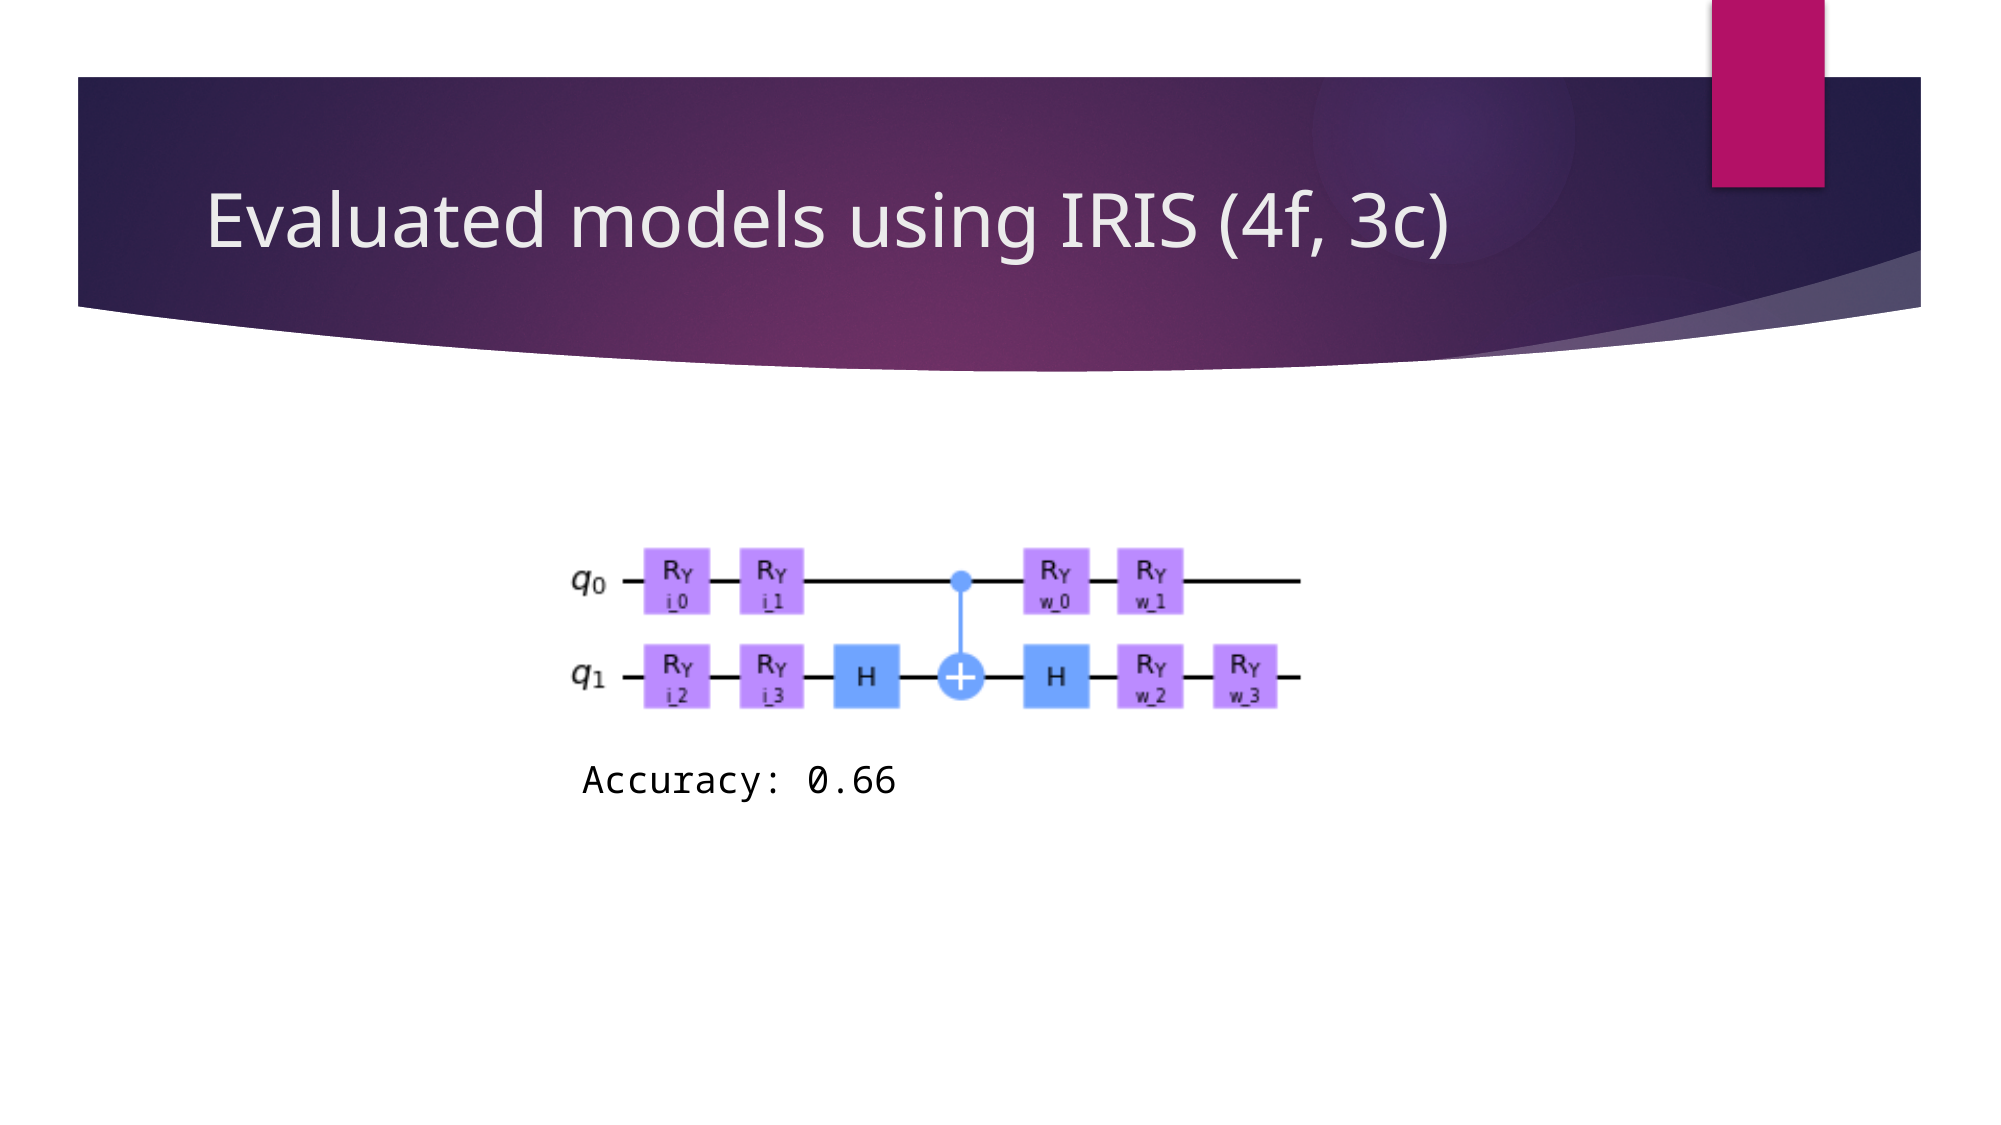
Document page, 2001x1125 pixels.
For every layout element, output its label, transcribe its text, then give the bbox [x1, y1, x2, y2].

picture [494, 492, 1322, 750]
title Evaluated models using IRIS (4f, 3c) [189, 159, 1627, 276]
text_box Accuracy: 0.66 [567, 748, 1568, 809]
